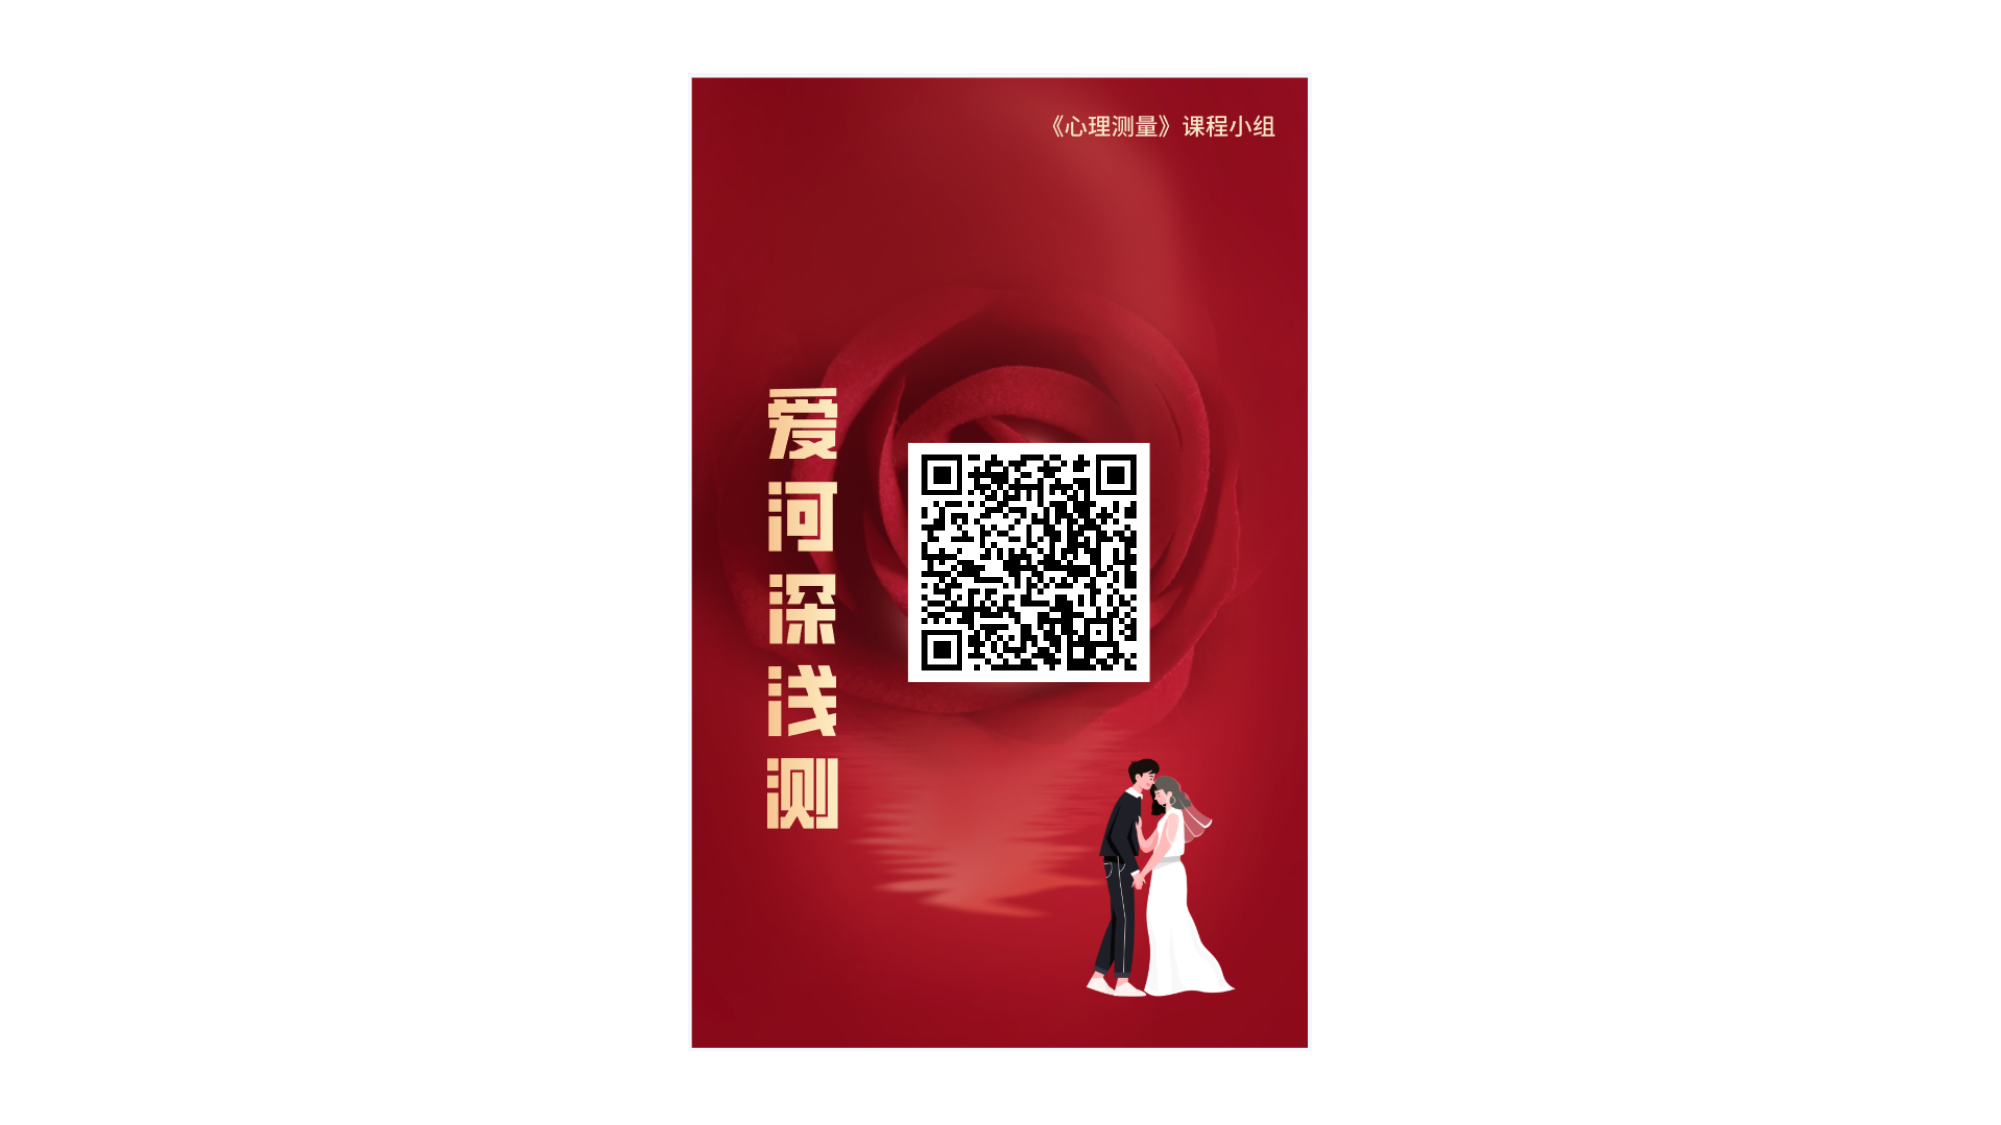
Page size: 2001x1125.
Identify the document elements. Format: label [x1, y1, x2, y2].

text_box [688, 73, 1312, 1051]
